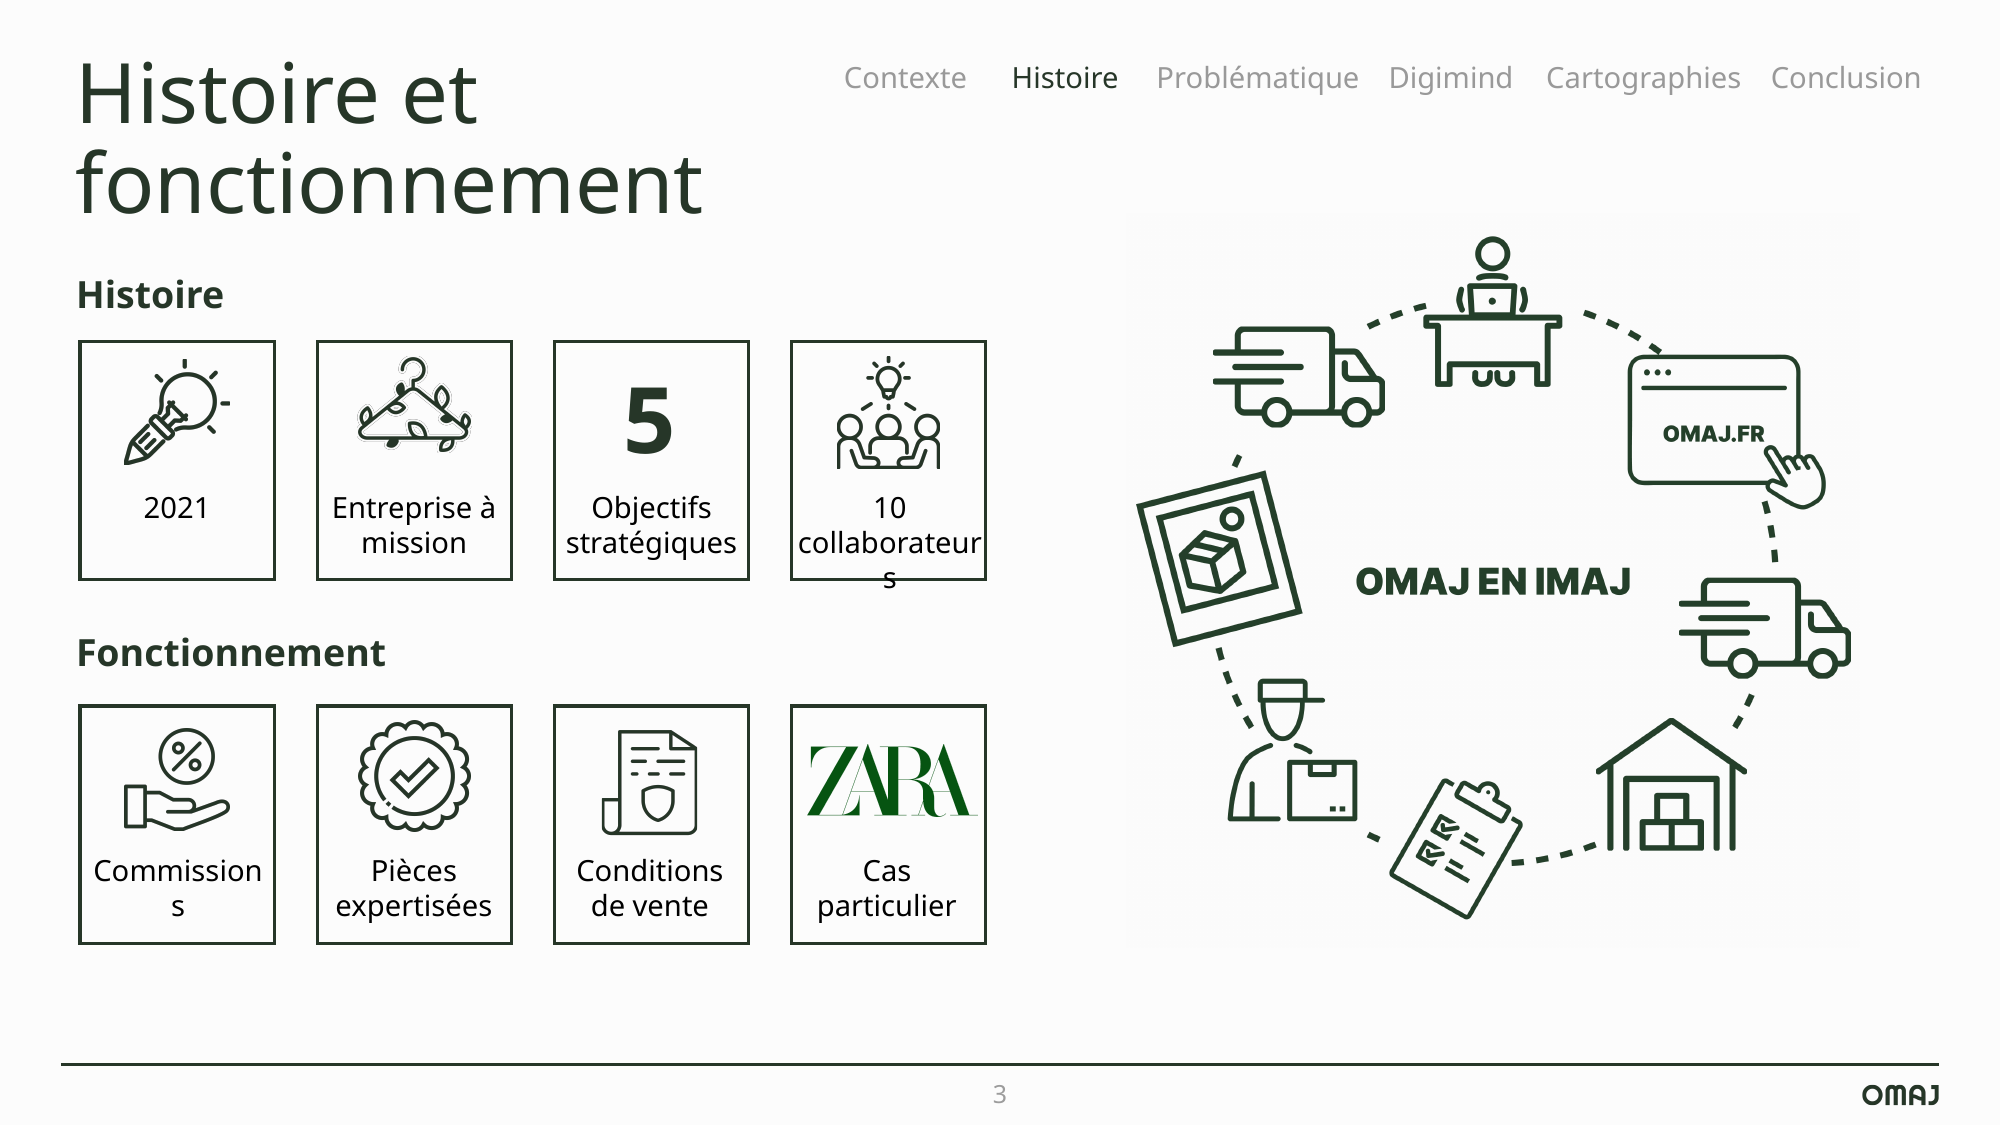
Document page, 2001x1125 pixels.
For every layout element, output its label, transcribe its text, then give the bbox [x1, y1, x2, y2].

picture [357, 719, 471, 833]
picture [124, 728, 231, 831]
picture [356, 356, 472, 454]
text_box [790, 931, 987, 945]
text_box [316, 704, 513, 845]
text_box [553, 704, 750, 845]
text_box Problématique [1152, 60, 1364, 99]
picture [1861, 1081, 1940, 1109]
text_box [316, 340, 513, 581]
text_box [316, 931, 513, 945]
text_box Histoire et fonctionnement [60, 56, 831, 240]
text_box Conclusion [1750, 60, 1943, 99]
text_box [553, 340, 750, 482]
text_box Conditions de vente [545, 845, 755, 931]
text_box Commissions [73, 845, 283, 931]
text_box [78, 931, 276, 945]
text_box Contexte [819, 60, 978, 99]
text_box Histoire [60, 269, 1000, 315]
text_box [790, 704, 987, 845]
picture [836, 355, 941, 469]
text_box [553, 931, 750, 945]
slide_number 3 [774, 1065, 1225, 1125]
text_box Histoire [978, 60, 1152, 99]
text_box Cartographies [1524, 60, 1750, 99]
picture [124, 359, 231, 466]
text_box 10 collaborateurs [778, 482, 1002, 602]
picture [601, 729, 698, 840]
text_box 5 [608, 367, 700, 469]
text_box Objectifs stratégiques [540, 482, 763, 567]
text_box [78, 704, 276, 845]
text_box Fonctionnement [60, 626, 1000, 682]
text_box Digimind [1364, 60, 1524, 99]
picture [1125, 213, 1861, 948]
text_box Pièces expertisées [309, 845, 519, 931]
text_box Entreprise à mission [317, 482, 512, 567]
text_box [553, 567, 750, 581]
text_box [78, 340, 276, 581]
picture [806, 744, 979, 818]
text_box [790, 340, 987, 482]
text_box 2021 [80, 482, 275, 532]
text_box Cas particulier [782, 845, 992, 931]
